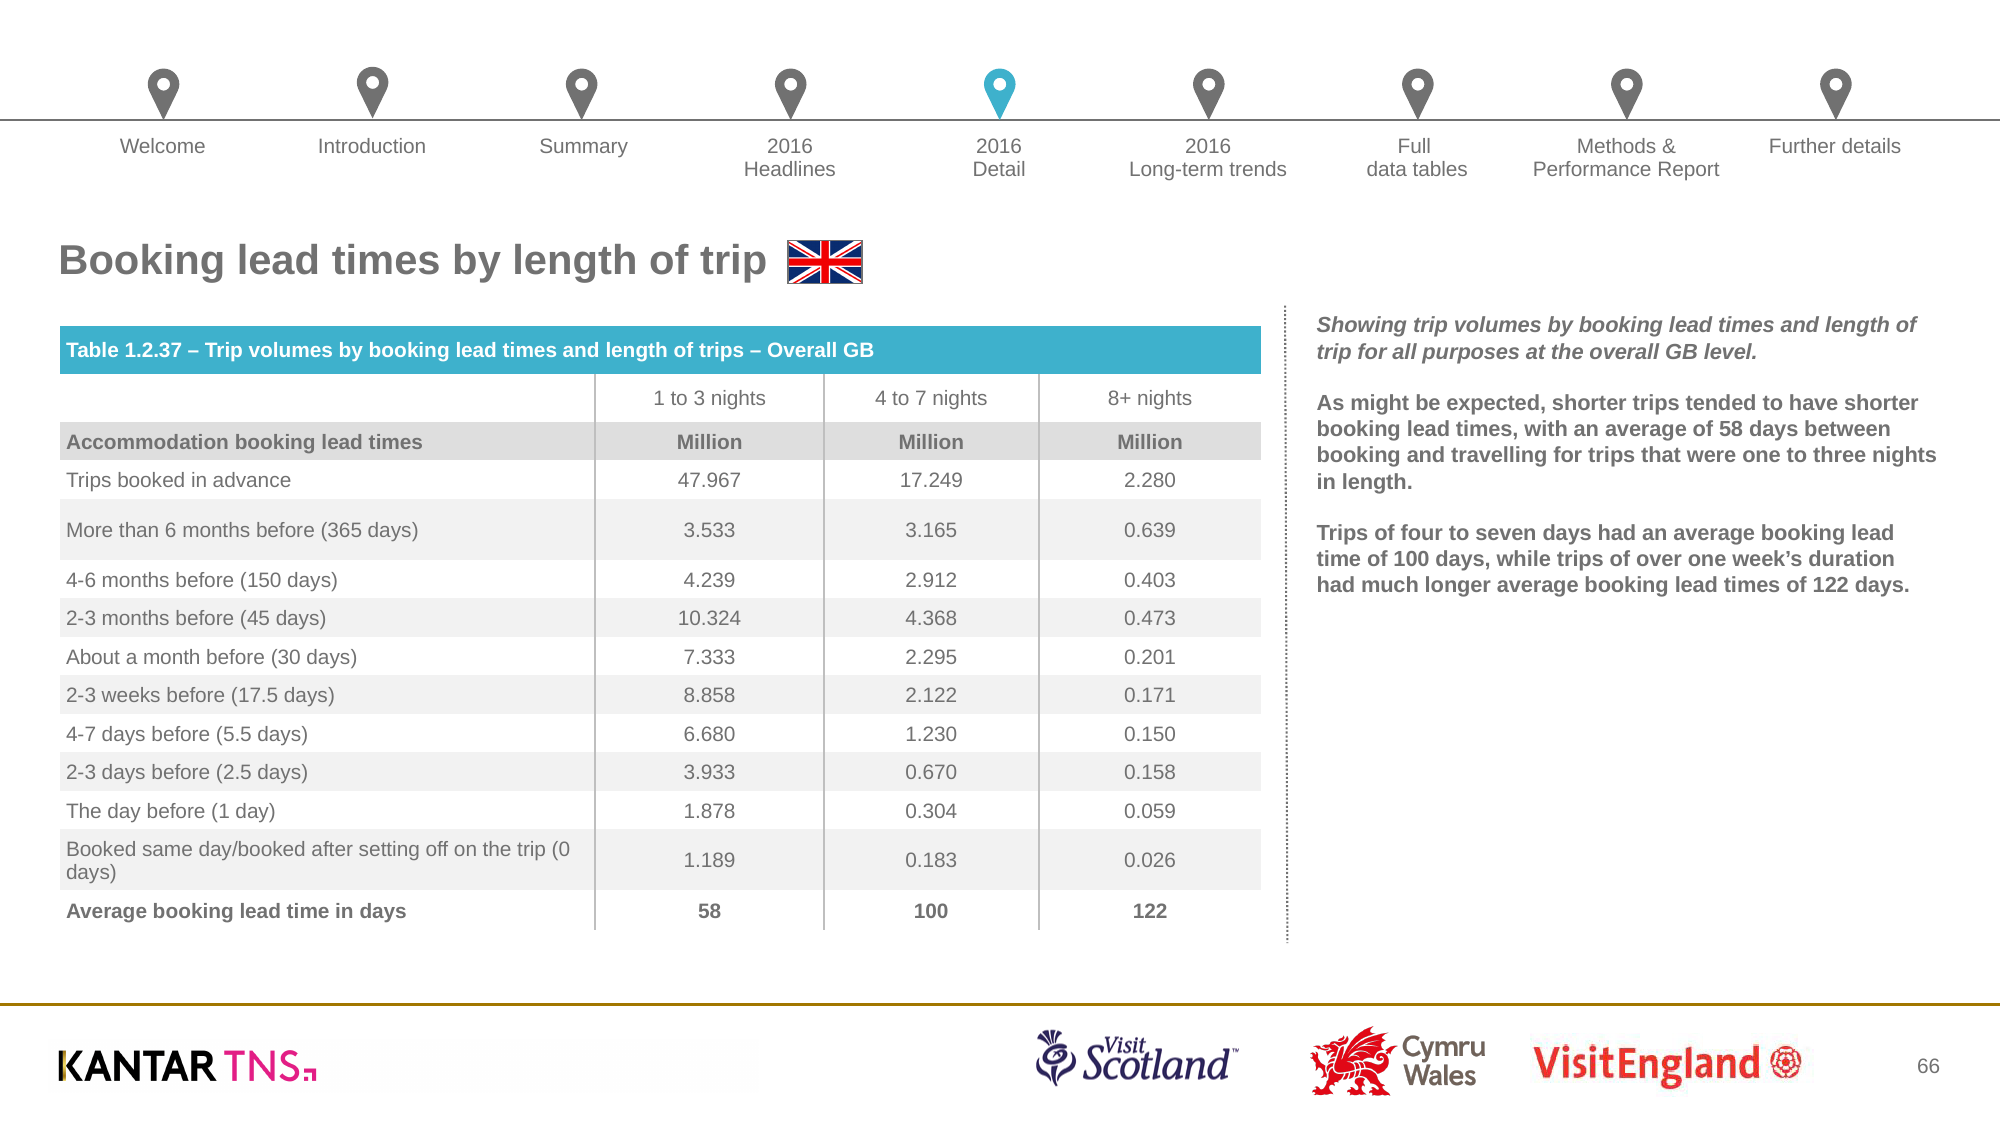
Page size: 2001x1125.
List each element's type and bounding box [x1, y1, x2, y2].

table_cell [1040, 374, 1261, 930]
text_box [1316, 311, 1940, 938]
text_box [147, 68, 180, 119]
table_cell [596, 374, 823, 930]
picture [48, 1039, 759, 1093]
text_box [356, 66, 389, 119]
table_header [60, 326, 1261, 374]
picture [788, 241, 862, 283]
picture [1310, 1026, 1485, 1096]
text_box [0, 68, 2000, 121]
picture [1002, 1008, 1266, 1114]
table_cell [825, 374, 1038, 930]
slide_number [1780, 1048, 1941, 1082]
table_cell [60, 374, 594, 930]
title [58, 167, 1937, 283]
